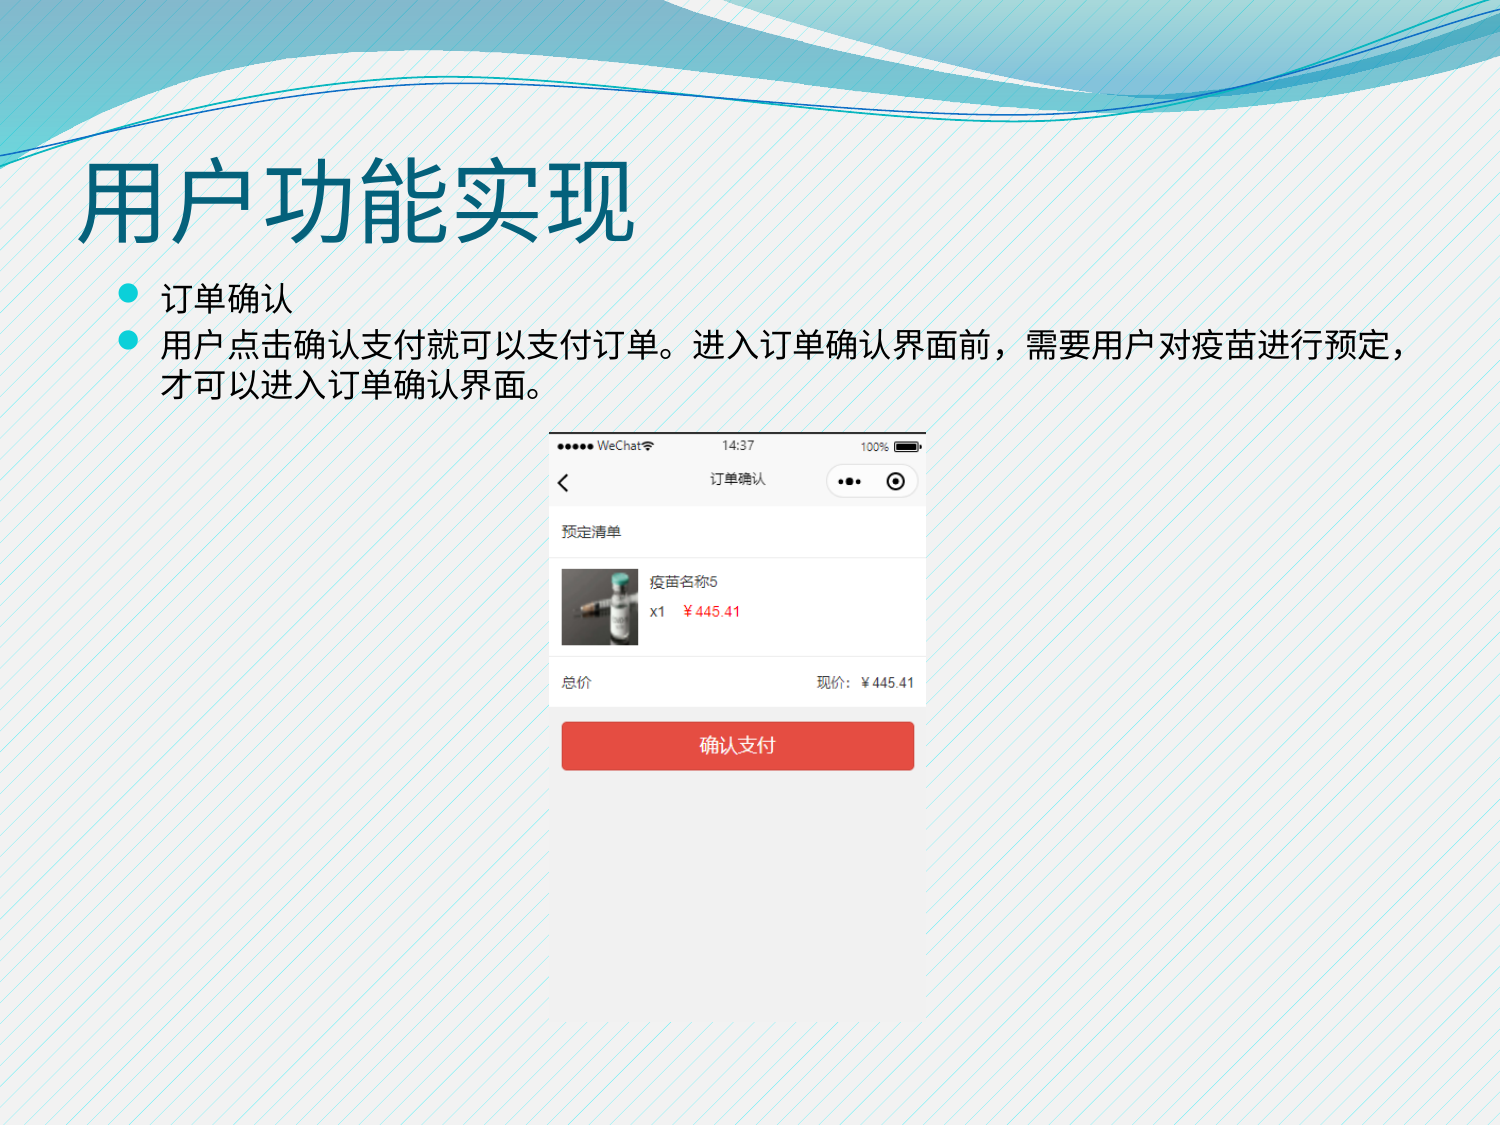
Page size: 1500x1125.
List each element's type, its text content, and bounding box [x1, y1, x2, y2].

picture [548, 432, 926, 1022]
text_box 订单确认 用户点击确认支付就可以支付订单。进入订单确认界面前，需要用户对疫苗进行预定，才可以进入订单确认界面。 [101, 270, 1426, 412]
title 用户功能实现 [75, 115, 1426, 256]
